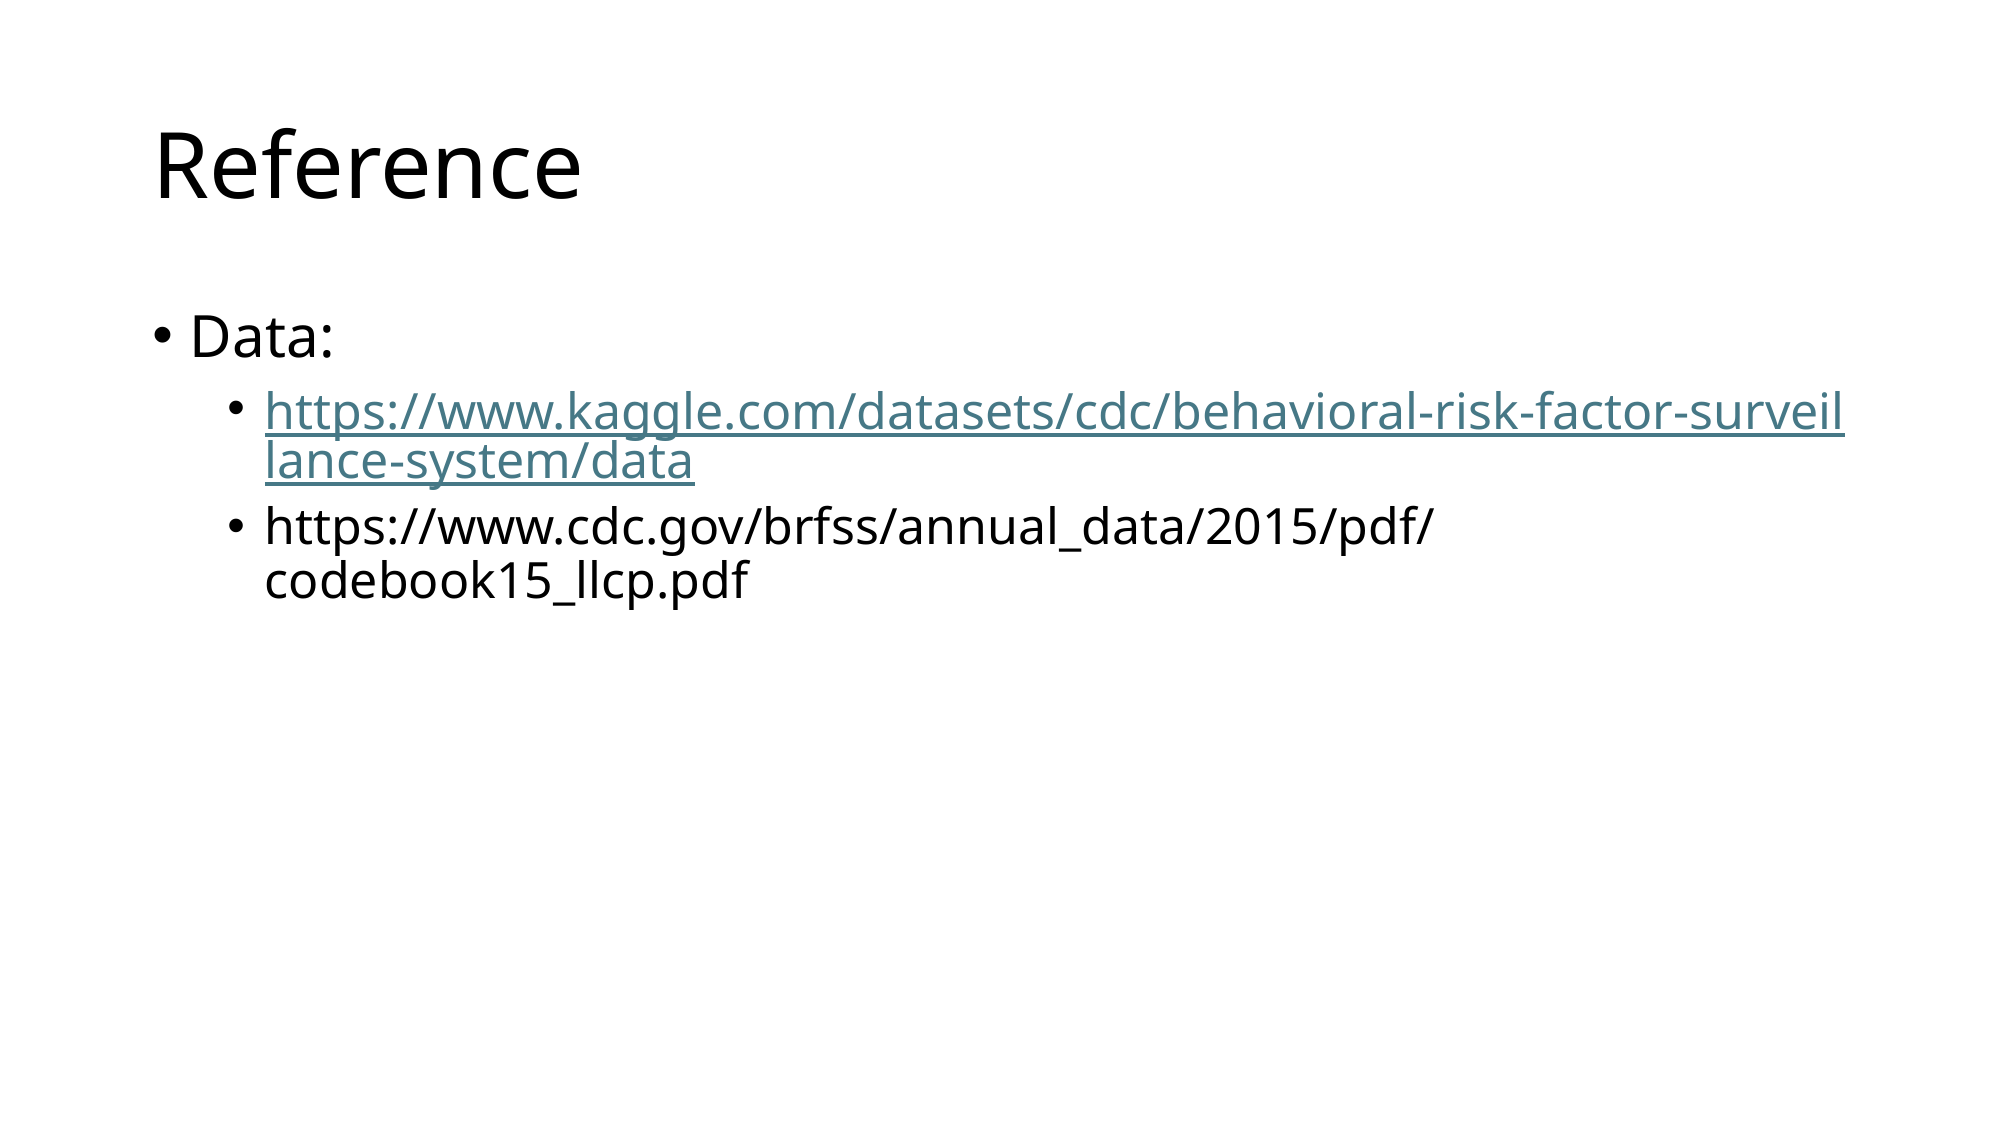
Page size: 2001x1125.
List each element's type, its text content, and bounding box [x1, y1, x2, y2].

title Reference [137, 59, 1863, 278]
list Data: https://www.kaggle.com/datasets/cdc/behavioral-risk-factor-surveillance-system/data https://www.cdc.gov/brfss/annual_data/2015/pdf/codebook15_llcp.pdf [137, 299, 1863, 1014]
